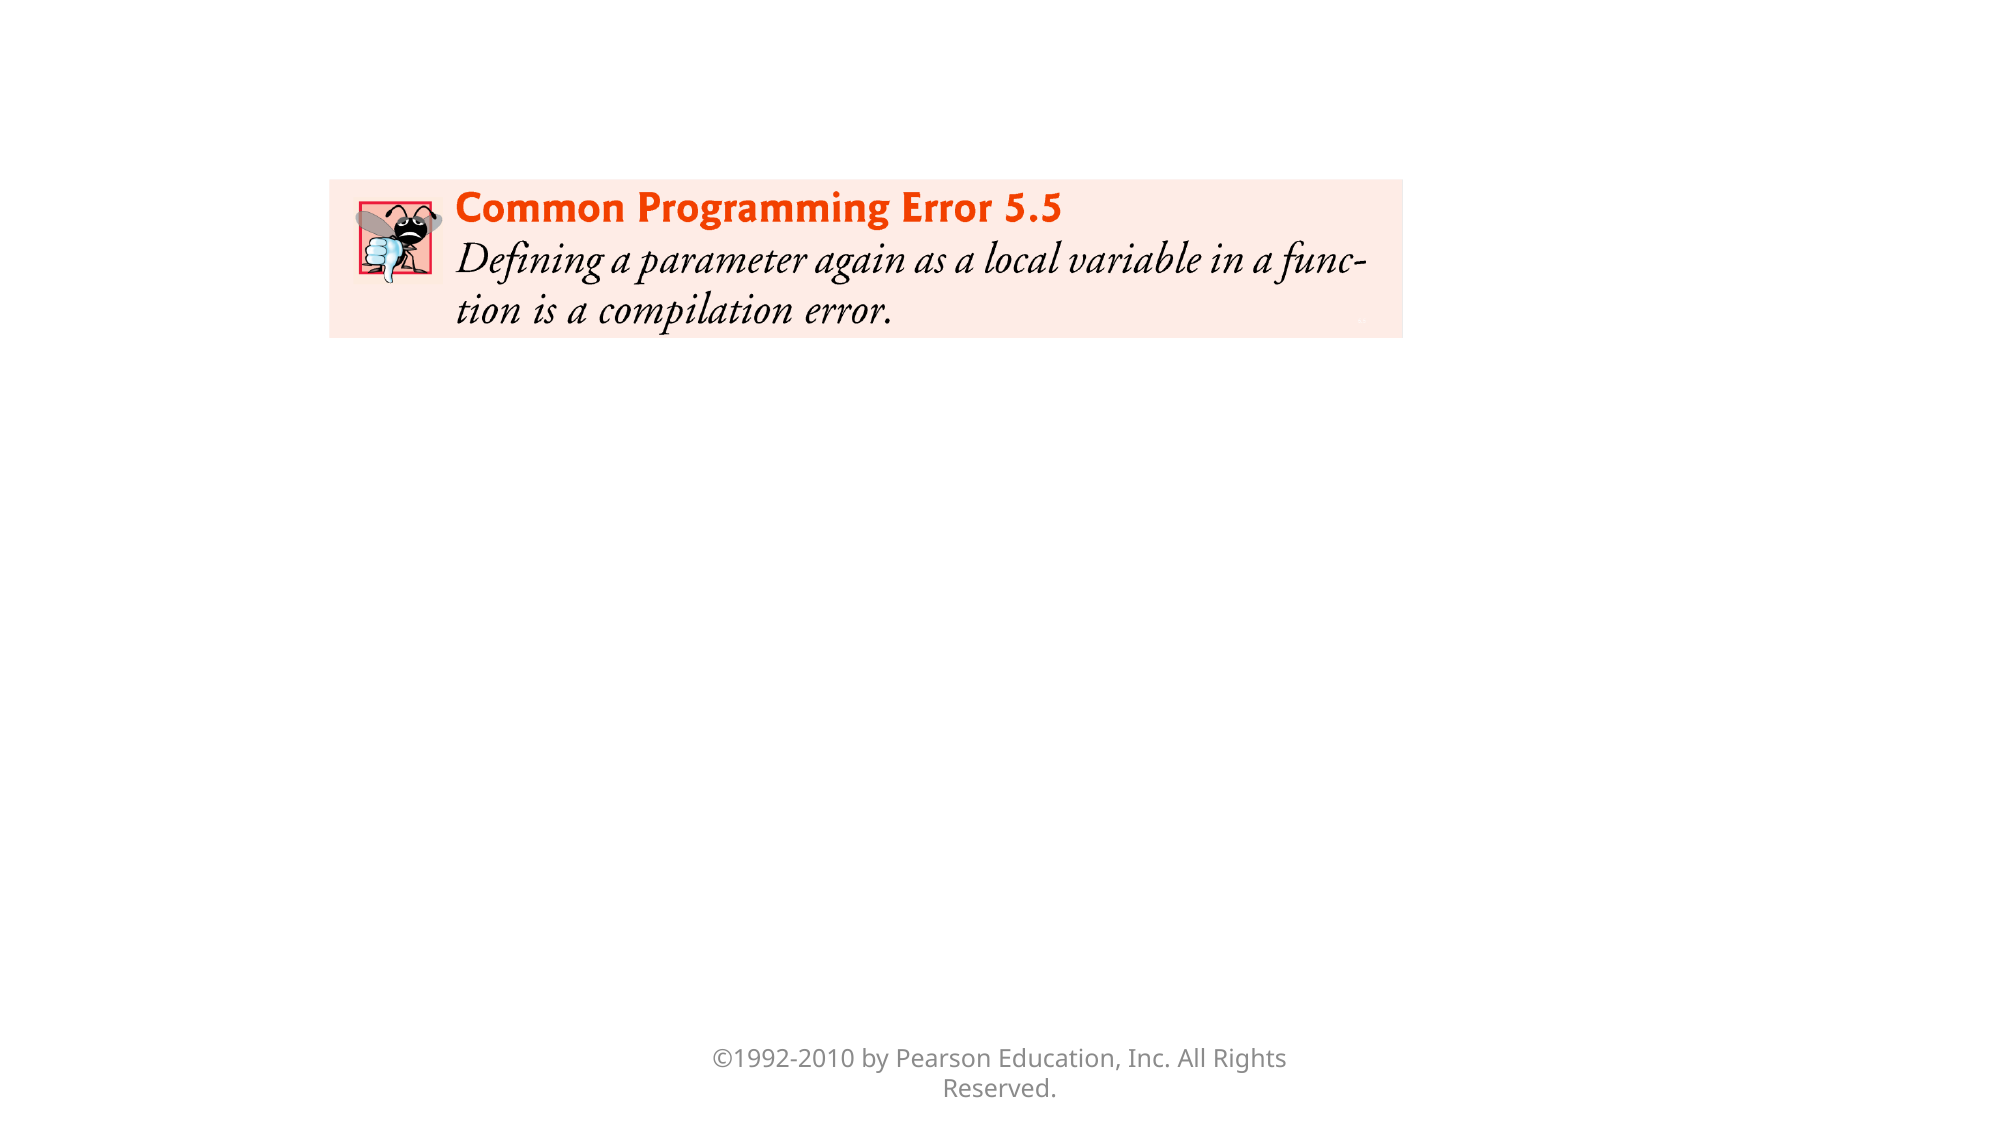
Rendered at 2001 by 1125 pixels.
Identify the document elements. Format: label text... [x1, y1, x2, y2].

picture [249, 106, 1750, 1018]
footer ©1992-2010 by Pearson Education, Inc. All Rights Reserved. [662, 1042, 1338, 1103]
